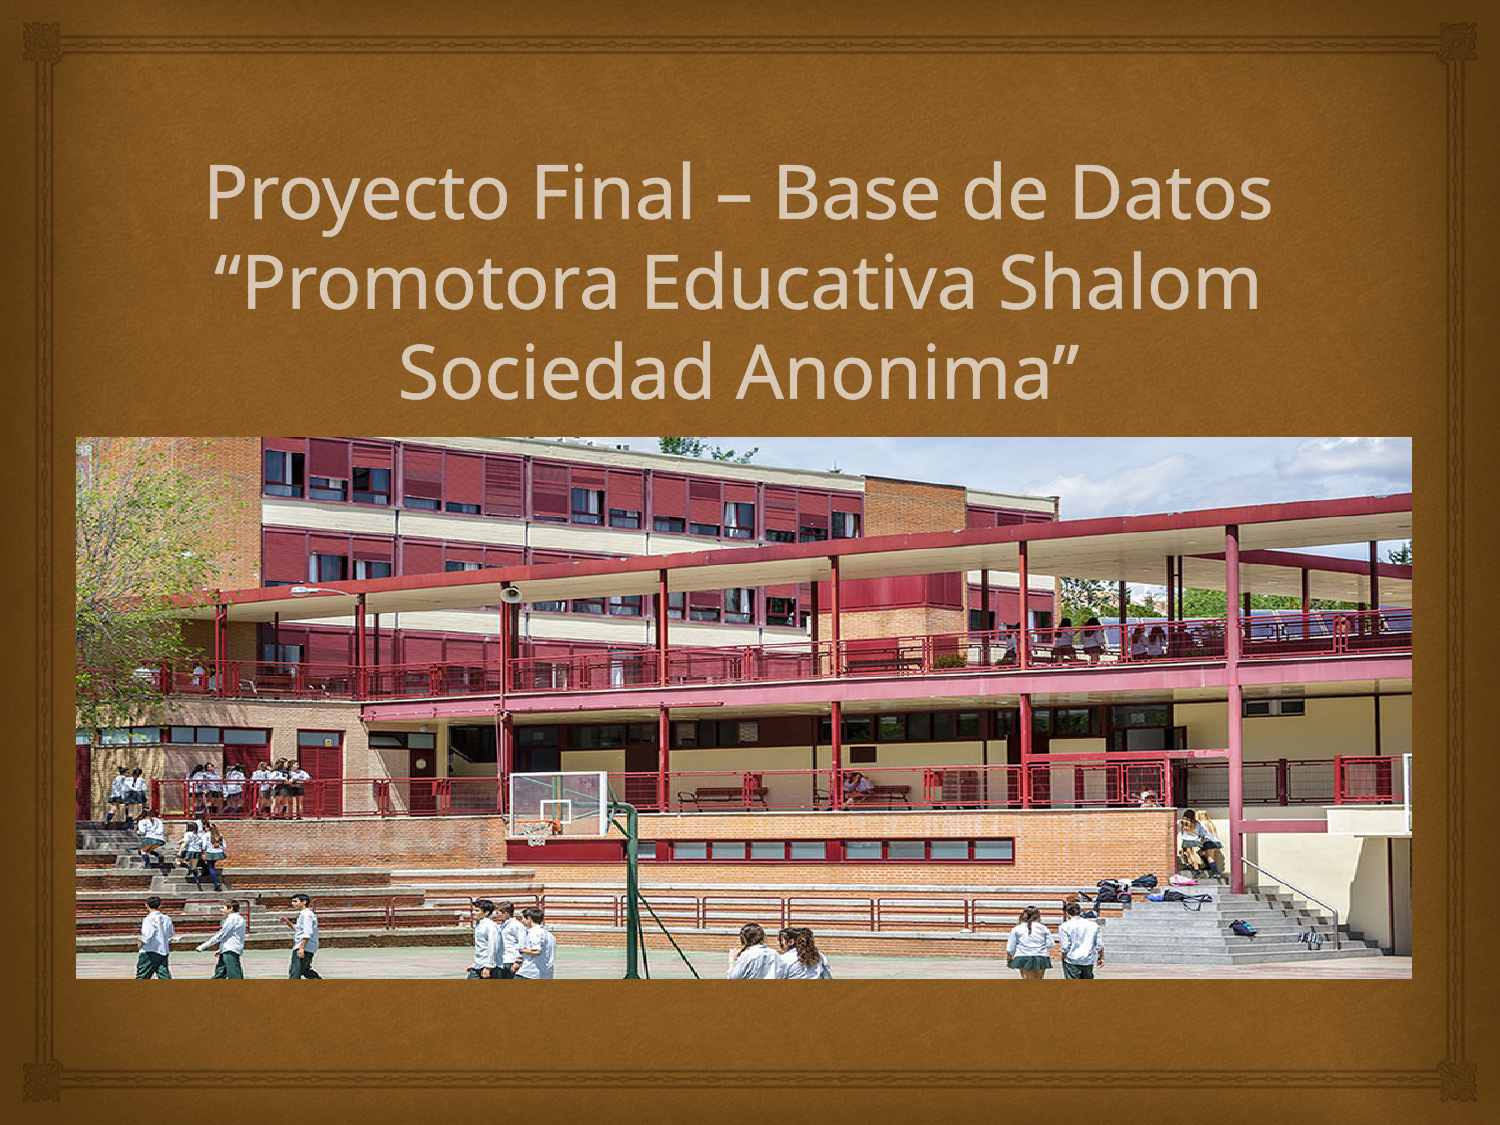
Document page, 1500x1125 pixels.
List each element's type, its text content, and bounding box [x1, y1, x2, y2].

title Proyecto Final – Base de Datos “Promotora Educativa Shalom Sociedad Anonima” [183, 137, 1295, 422]
picture [0, 0, 1500, 1125]
